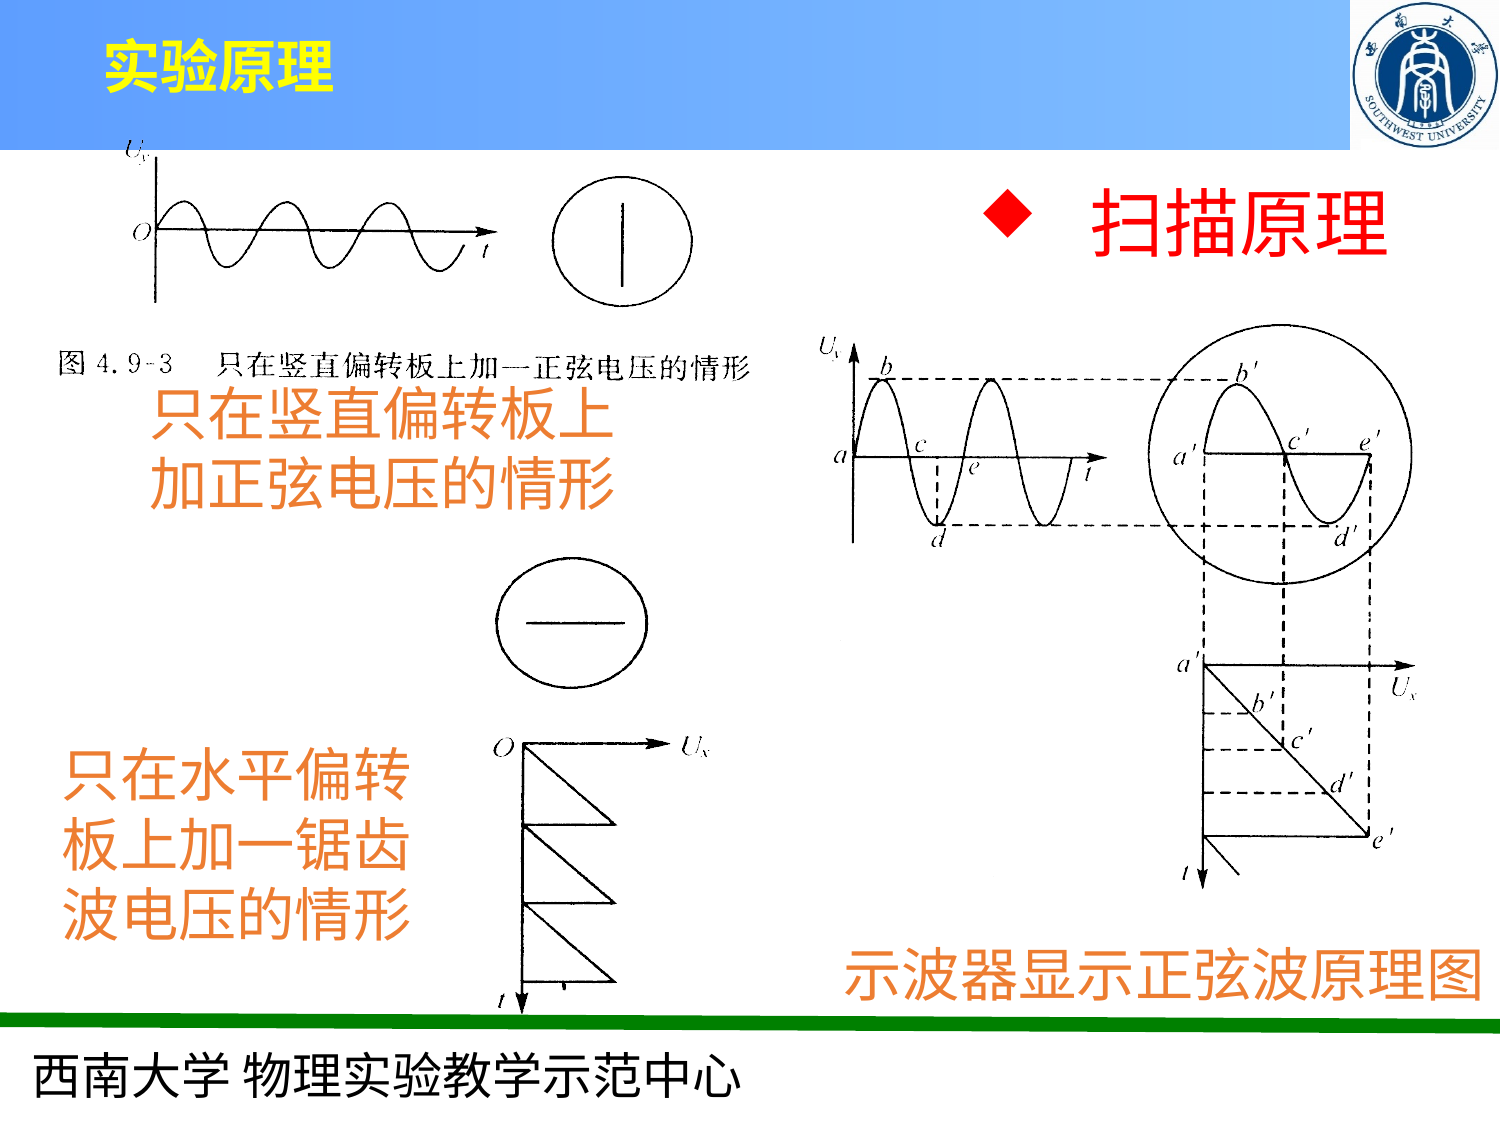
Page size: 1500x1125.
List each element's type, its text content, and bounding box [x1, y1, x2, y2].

text_box 西南大学 物理实验教学示范中心 [16, 1024, 813, 1100]
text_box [30, 126, 764, 527]
text_box 扫描原理 [963, 169, 1413, 274]
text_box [46, 542, 721, 1027]
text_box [805, 293, 1500, 1018]
picture [1349, 0, 1499, 150]
text_box [0, 0, 1349, 150]
text_box 实验原理 [12, 22, 425, 108]
